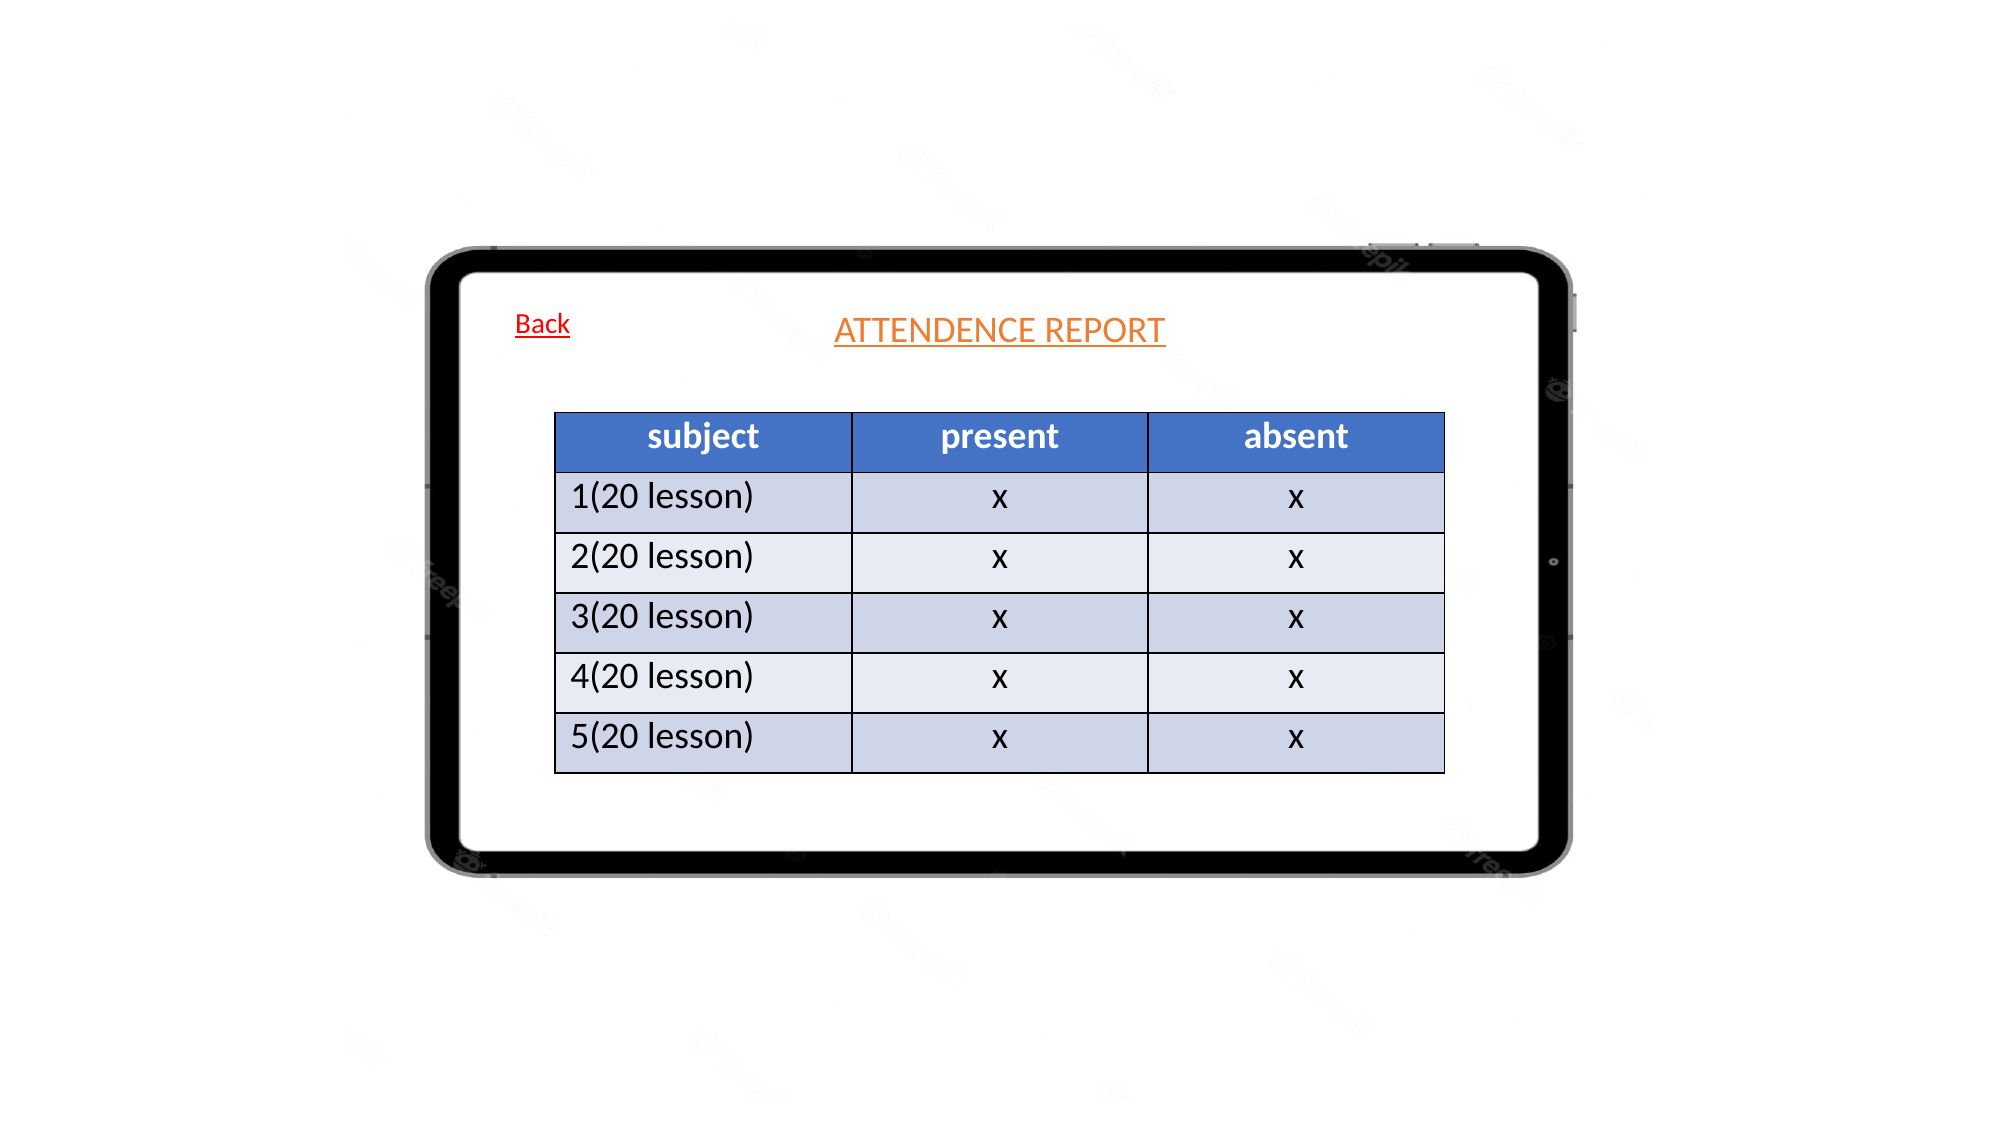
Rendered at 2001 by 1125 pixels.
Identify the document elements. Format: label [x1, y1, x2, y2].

picture [348, 0, 1653, 1125]
